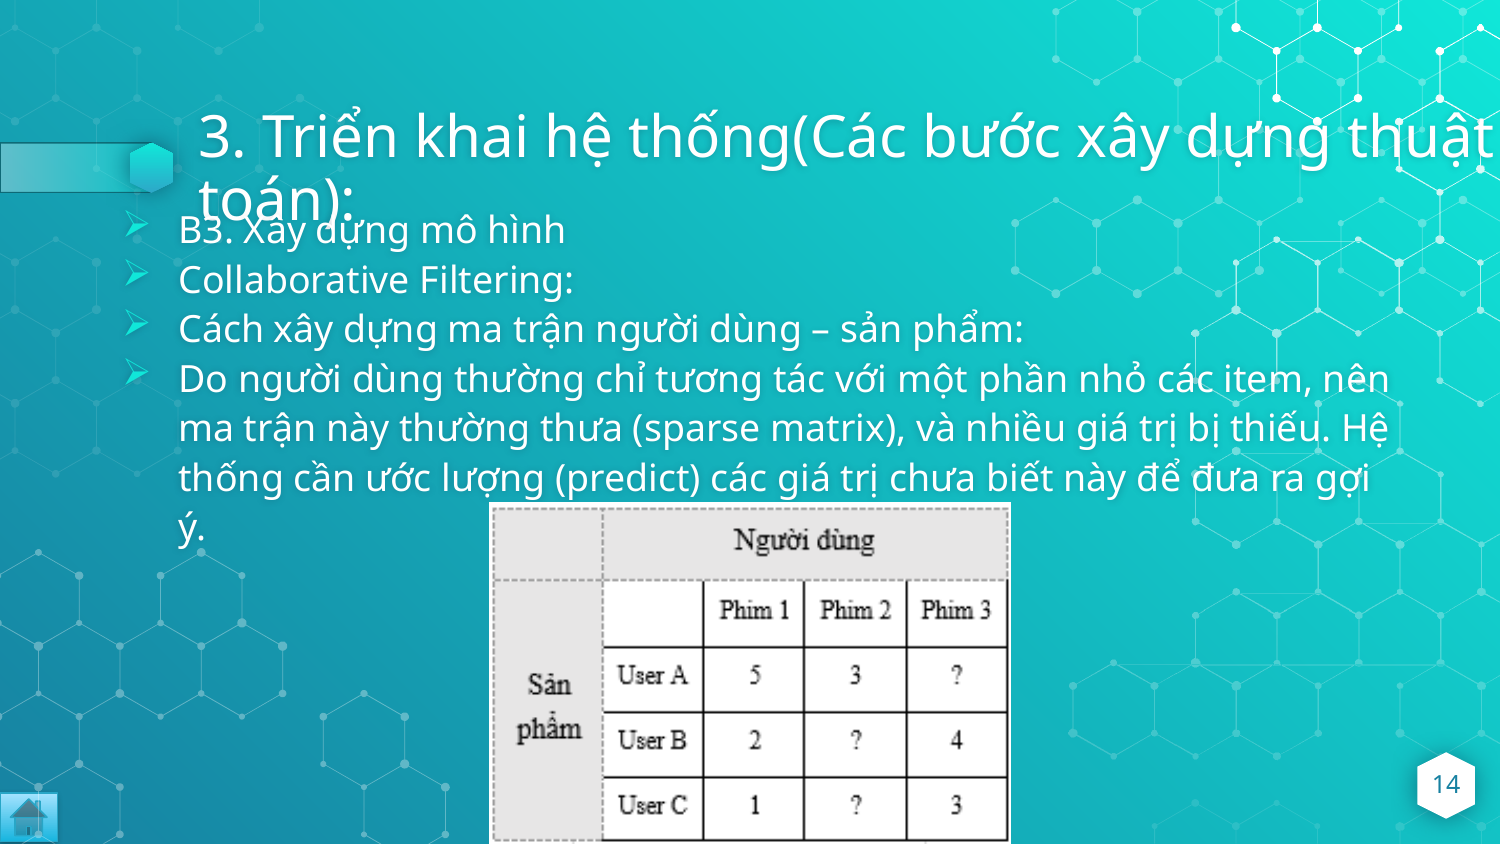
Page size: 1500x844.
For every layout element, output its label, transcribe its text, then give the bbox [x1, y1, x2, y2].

picture [488, 501, 1012, 844]
title 3. Triển khai hệ thống(Các bước xây dựng thuật toán): [198, 111, 1500, 229]
list B3. Xây dựng mô hình Collaborative Filtering: Cách xây dựng ma trận người dùng – sản phẩm: Do người dùng thường chỉ tương tác với một phần nhỏ các item, nên ma trận này thường thưa (sparse matrix), và nhiều giá trị bị thiếu. Hệ thống cần ước lượng (predict) các giá trị chưa biết này để đưa ra gợi ý. [103, 201, 1397, 833]
slide_number 14 [1417, 752, 1475, 819]
